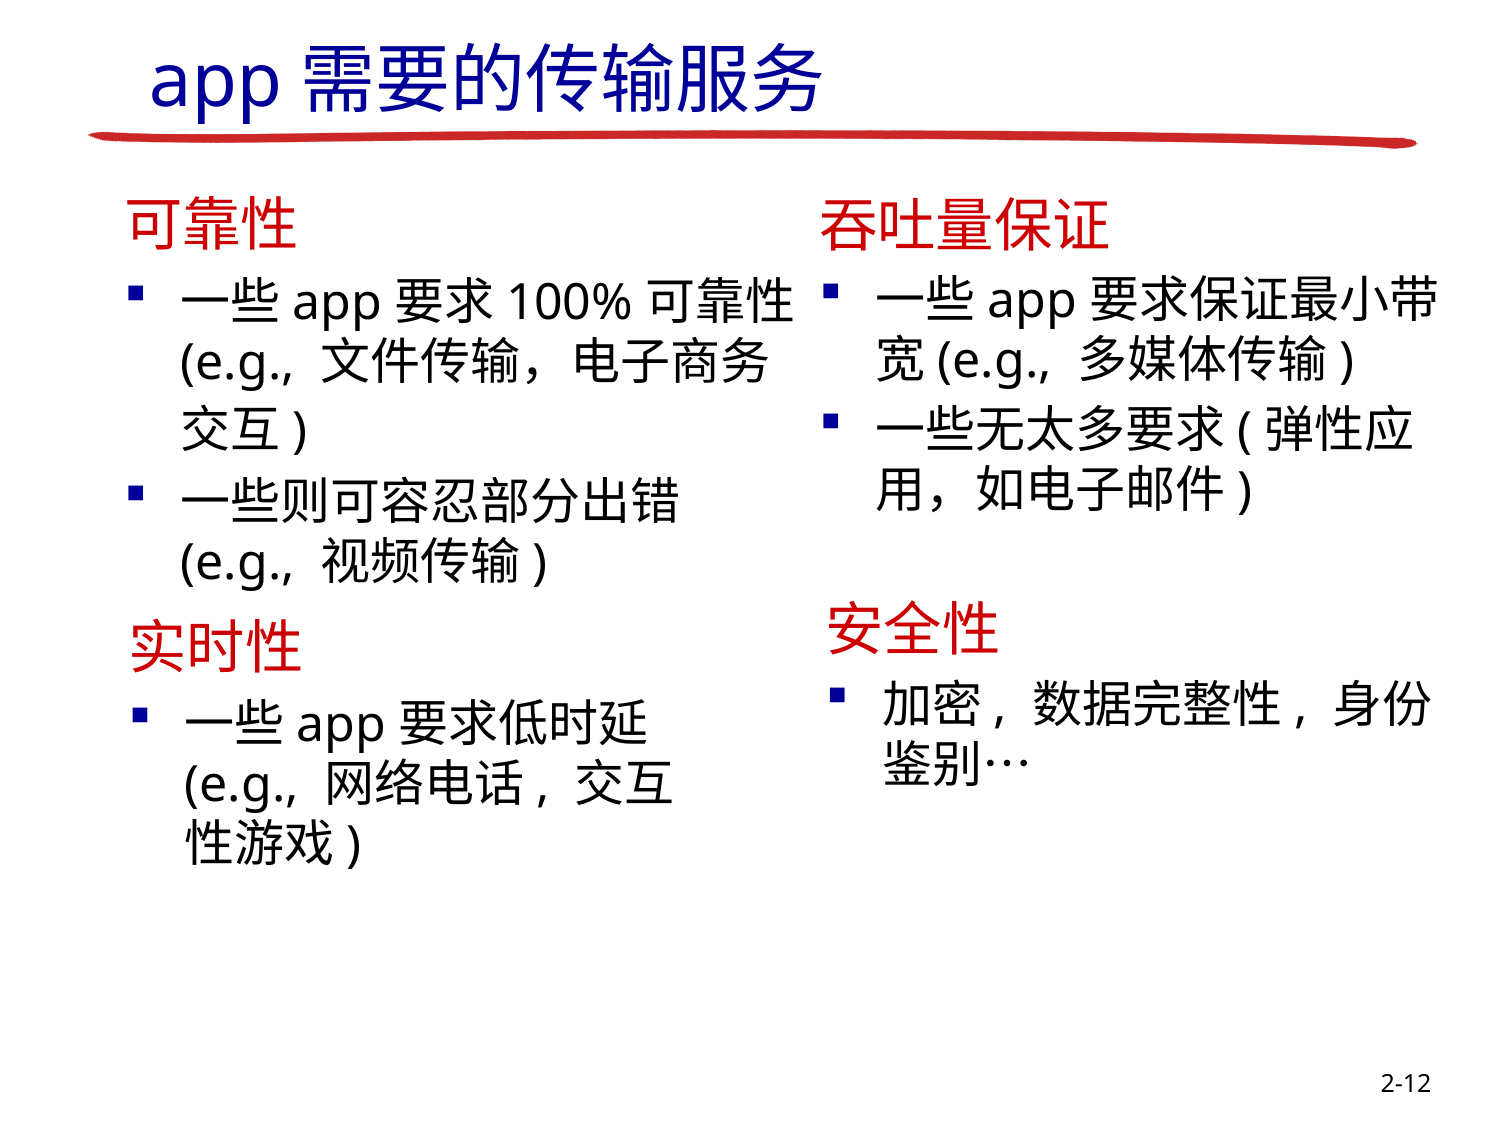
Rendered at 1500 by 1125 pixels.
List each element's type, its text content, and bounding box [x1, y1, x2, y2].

slide_number 2-12 [1365, 1059, 1477, 1106]
title app需要的传输服务 [132, 0, 1495, 171]
text_box 安全性 加密, 数据完整性, 身份鉴别… [811, 584, 1457, 794]
text_box 吞吐量保证 一些app要求保证最小带宽(e.g., 多媒体传输) 一些无太多要求(弹性应用，如电子邮件) [804, 180, 1500, 733]
list 实时性 一些app要求低时延 (e.g., 网络电话, 交互性游戏) [113, 610, 739, 1012]
list 可靠性 一些app要求100%可靠性 (e.g., 文件传输，电子商务交互) 一些则可容忍部分出错 (e.g., 视频传输) [109, 187, 804, 647]
picture [82, 124, 1433, 154]
